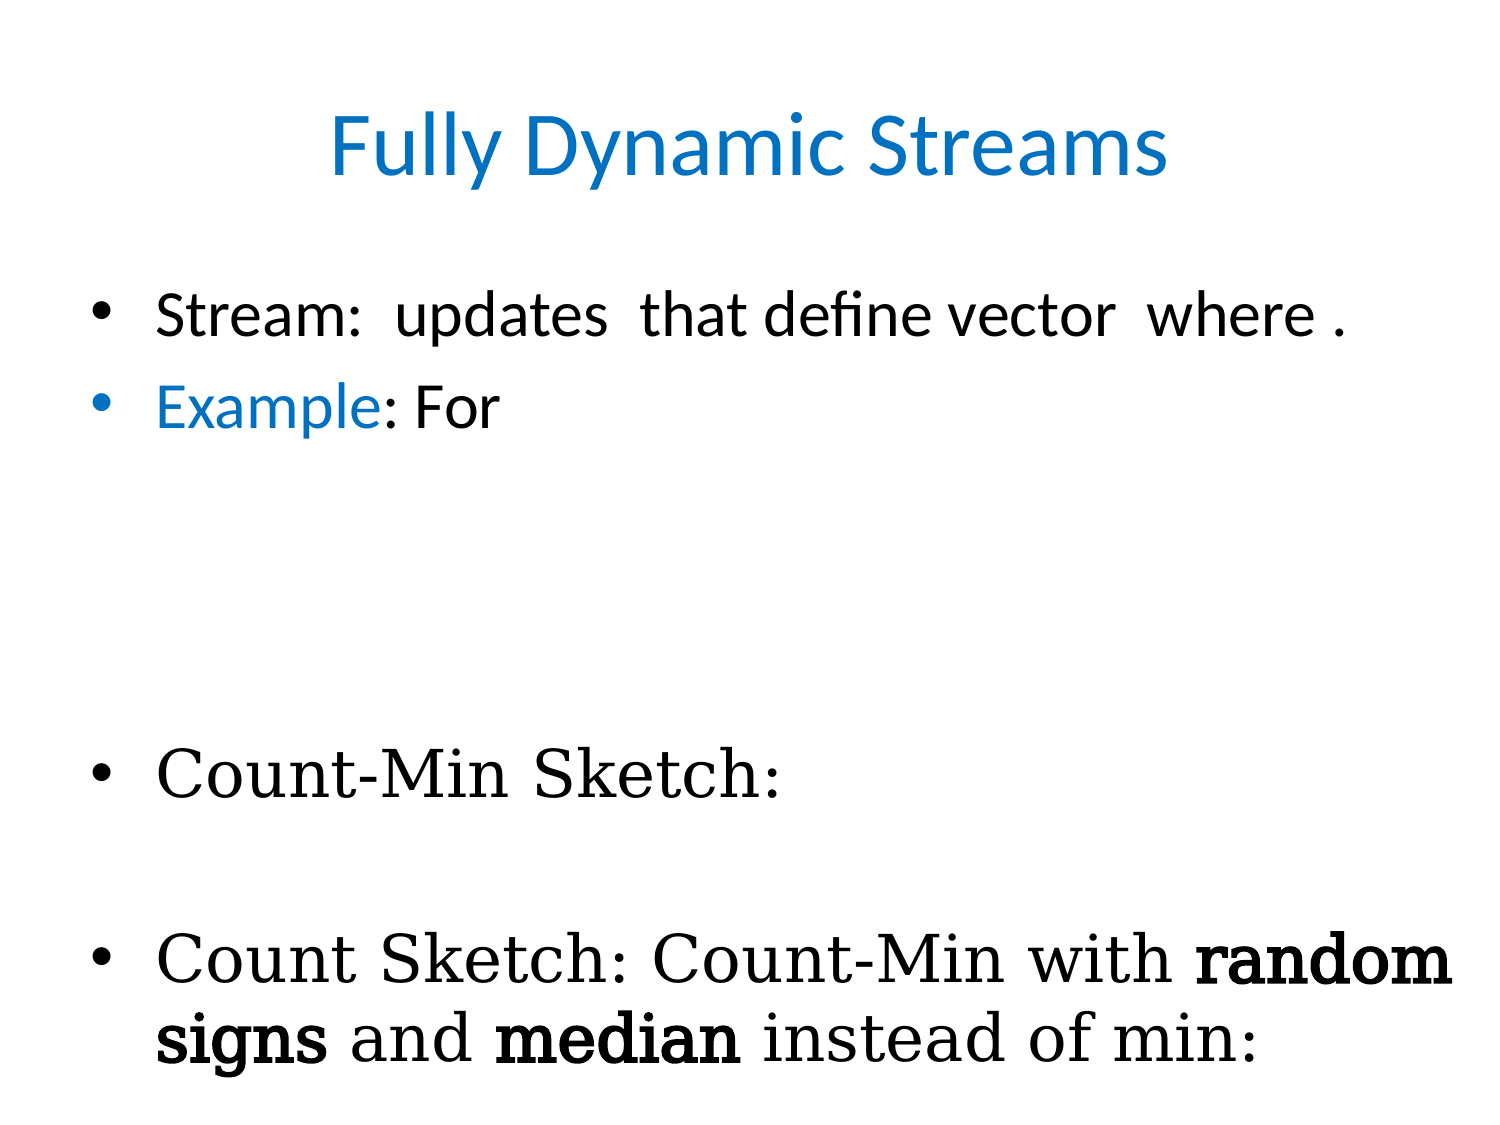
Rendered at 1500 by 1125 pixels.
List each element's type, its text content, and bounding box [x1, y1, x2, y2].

title Fully Dynamic Streams [75, 45, 1425, 233]
